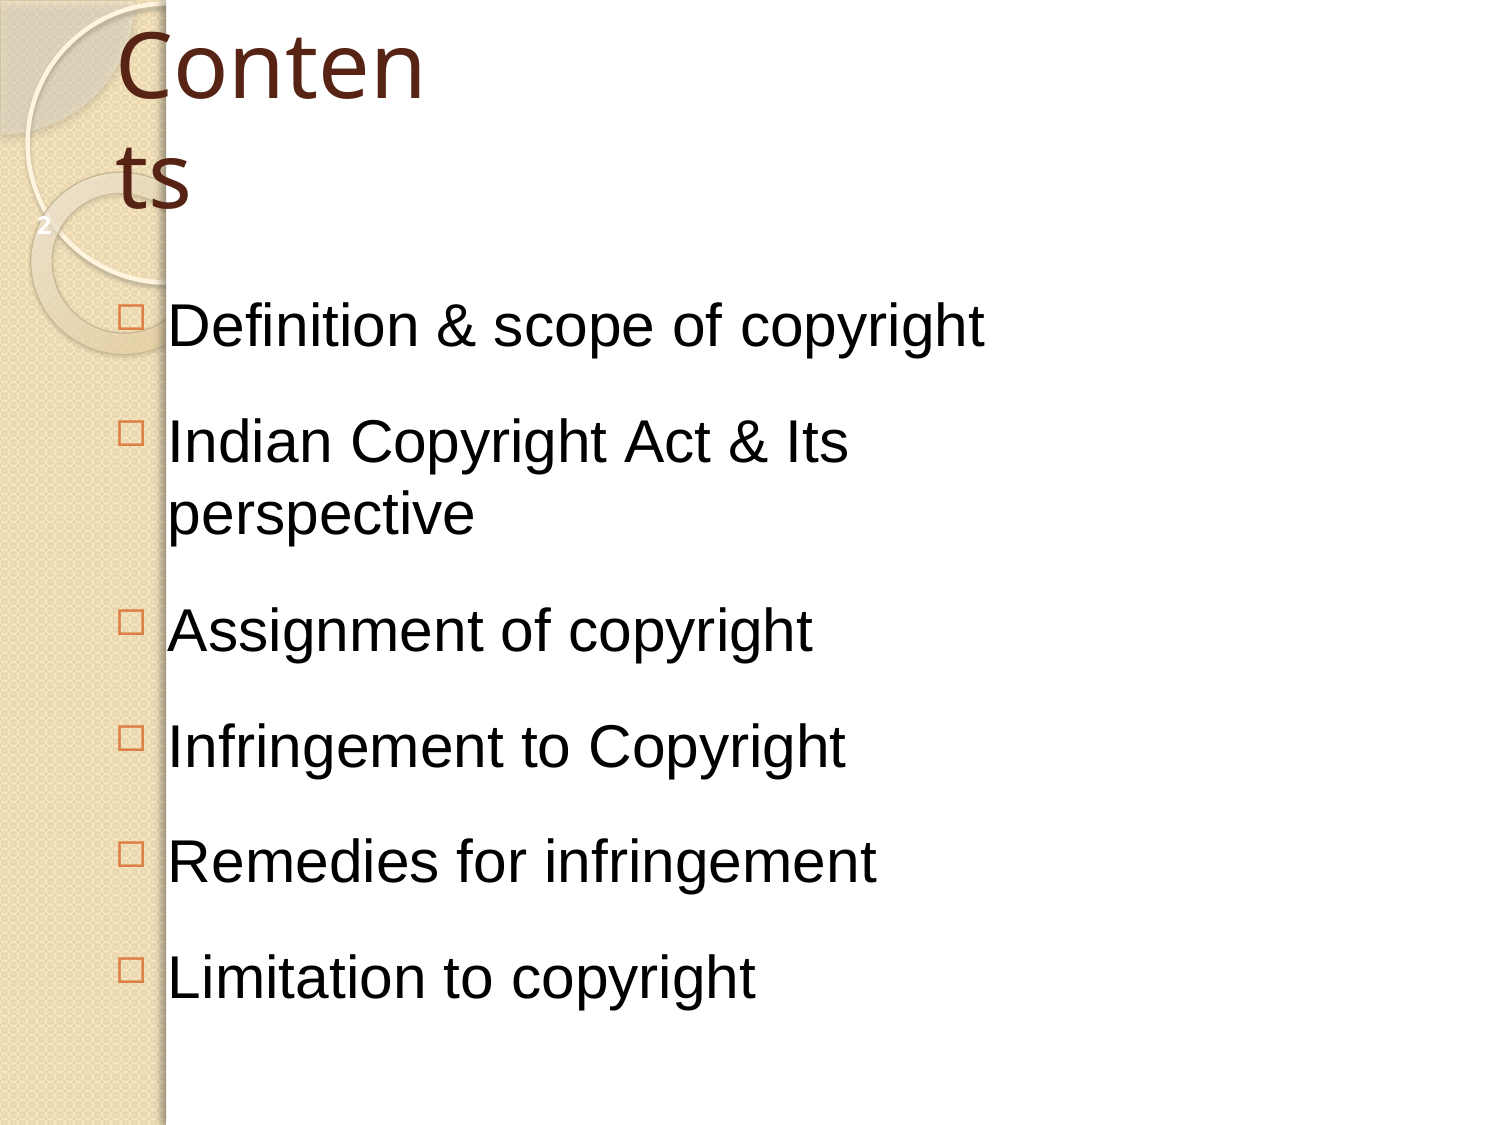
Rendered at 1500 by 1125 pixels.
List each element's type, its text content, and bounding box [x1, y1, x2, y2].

text_box 2 [34, 207, 53, 240]
text_box Definition & scope of copyright Indian Copyright Act & Its perspective Assignment of copyright Infringement to Copyright Remedies for infringement Limitation to copyright [113, 283, 1174, 1011]
title Contents [113, 4, 444, 227]
